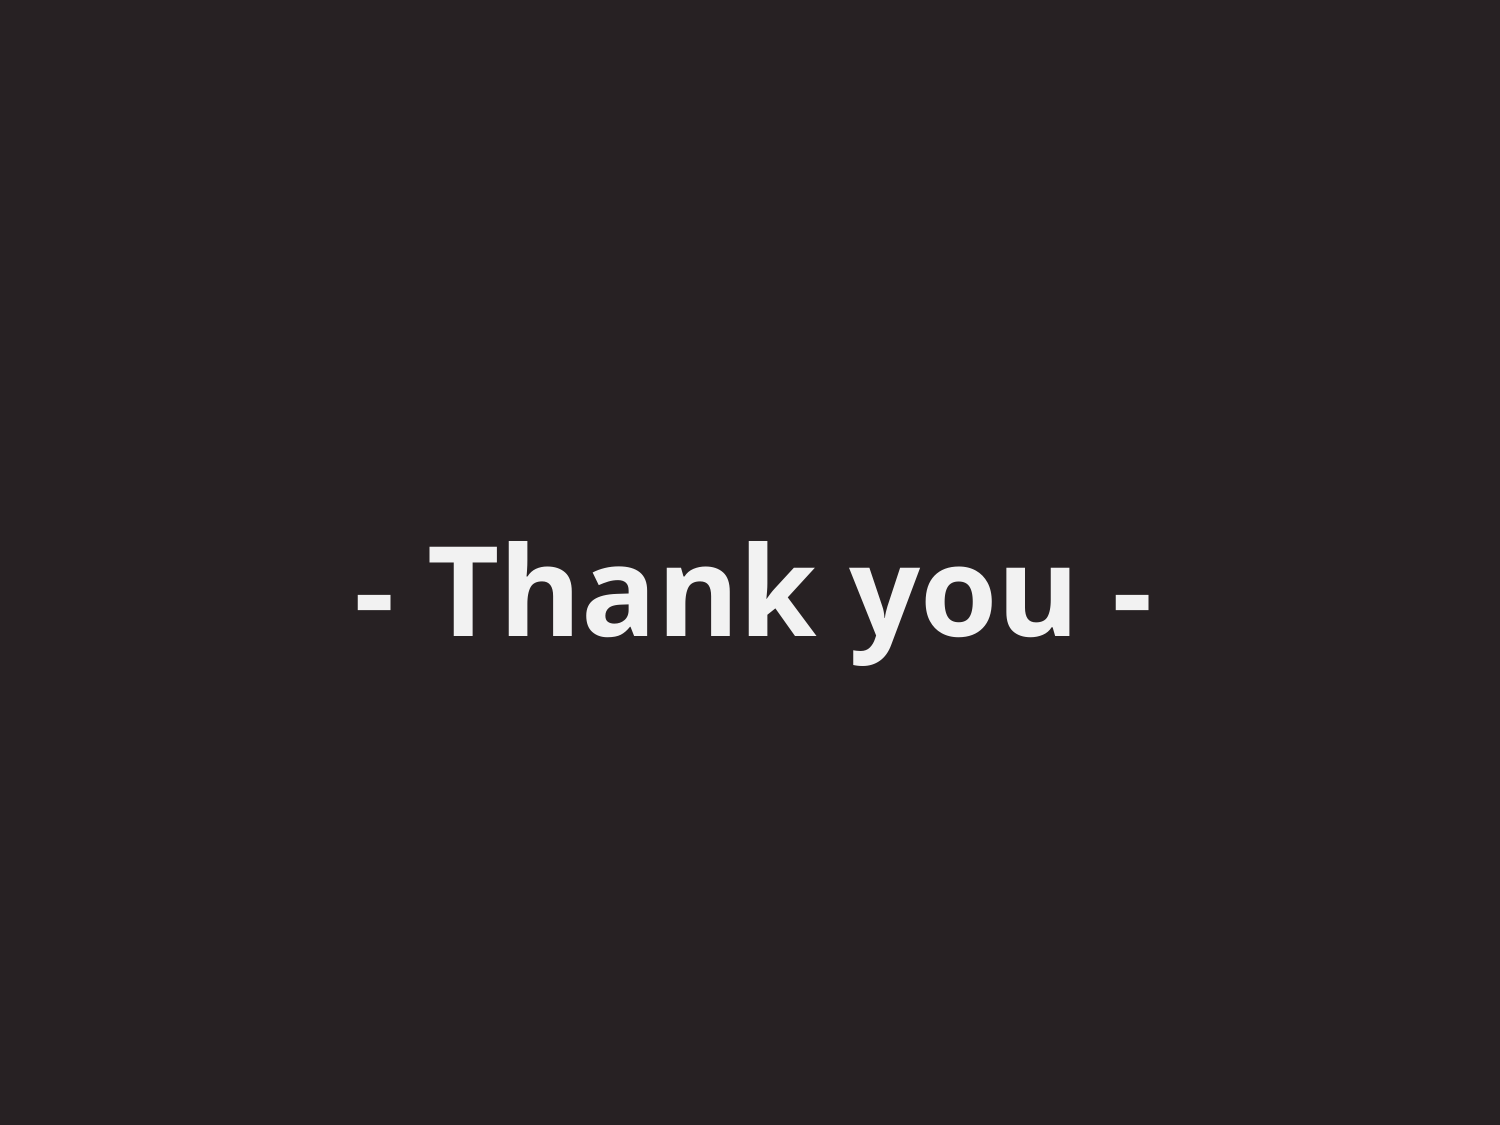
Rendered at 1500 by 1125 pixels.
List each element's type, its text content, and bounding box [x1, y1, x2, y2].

text_box - Thank you - [112, 504, 1341, 670]
